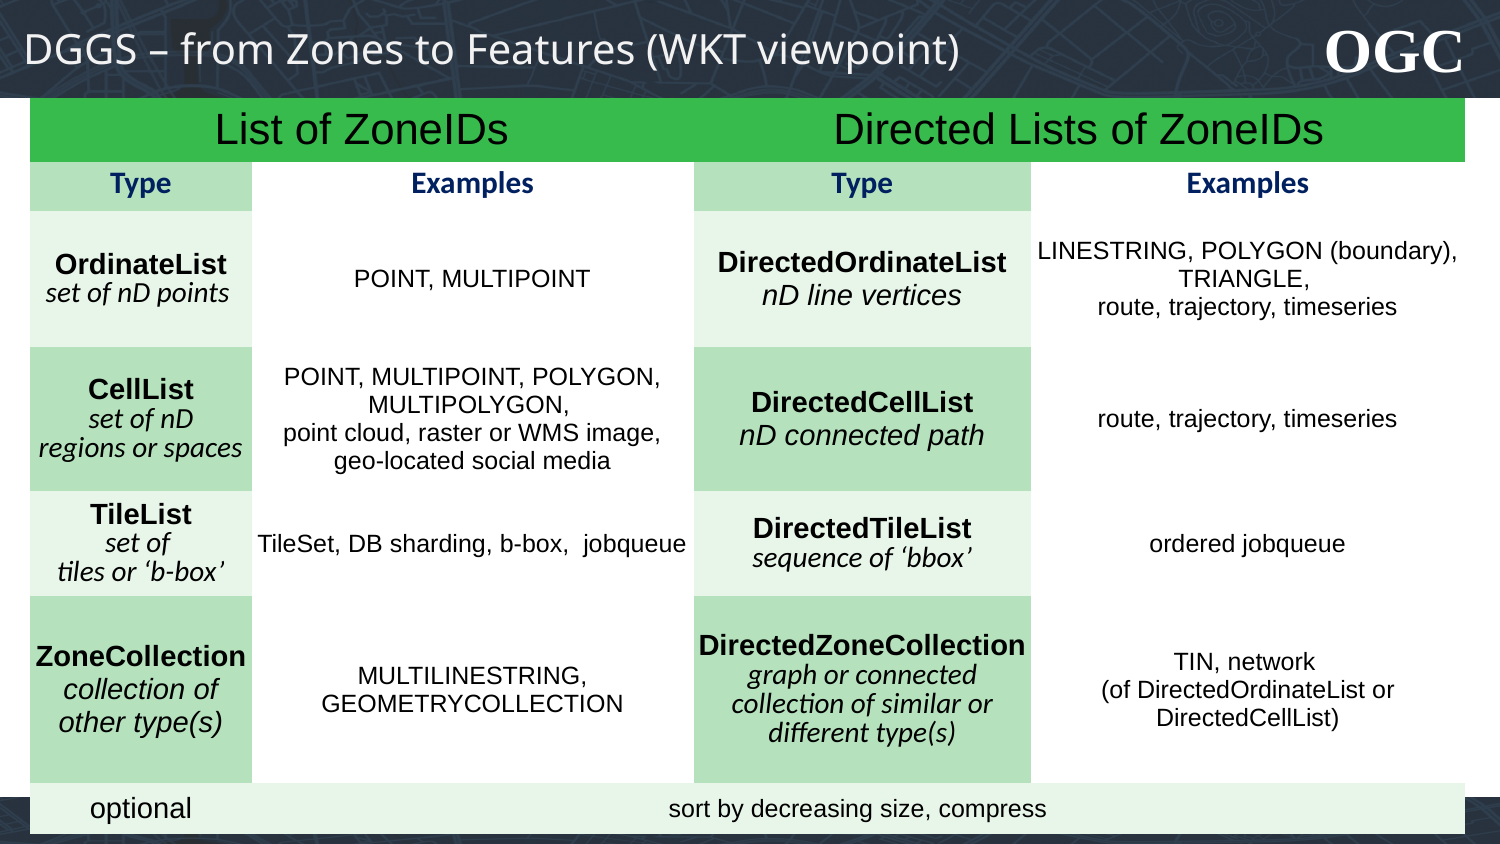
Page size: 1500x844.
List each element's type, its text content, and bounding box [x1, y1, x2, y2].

table_cell sort by decreasing size, compress [252, 783, 1465, 834]
table_cell CellList set of nD regions or spaces [30, 347, 252, 491]
table_cell ZoneCollection collection of other type(s) [30, 596, 252, 783]
table_cell OrdinateList set of nD points [30, 211, 252, 347]
table_cell POINT, MULTIPOINT [252, 211, 694, 347]
table_cell Type [694, 162, 1031, 211]
table_cell ordered jobqueue [1031, 491, 1465, 596]
table_cell Examples [252, 162, 694, 211]
table_cell DirectedTileList sequence of ‘bbox’ [694, 491, 1031, 596]
table_cell TIN, network (of DirectedOrdinateList or DirectedCellList) [1031, 596, 1465, 783]
table_cell DirectedOrdinateList nD line vertices [694, 211, 1031, 347]
table_cell TileSet, DB sharding, b-box, jobqueue [252, 491, 694, 596]
table_cell optional [30, 783, 252, 834]
table_header Directed Lists of ZoneIDs [694, 98, 1465, 162]
table_cell Type [30, 162, 252, 211]
table_cell POINT, MULTIPOINT, POLYGON, MULTIPOLYGON, point cloud, raster or WMS image, geo-located social media [252, 347, 694, 491]
table_cell route, trajectory, timeseries [1031, 347, 1465, 491]
picture [0, 797, 1500, 844]
table_header List of ZoneIDs [30, 98, 694, 162]
table_cell LINESTRING, POLYGON (boundary), TRIANGLE, route, trajectory, timeseries [1031, 211, 1465, 347]
table_cell Examples [1031, 162, 1465, 211]
table_cell TileList set of tiles or ‘b-box’ [30, 491, 252, 596]
table_cell MULTILINESTRING, GEOMETRYCOLLECTION [252, 596, 694, 783]
picture [0, 0, 1500, 98]
table_cell DirectedCellList nD connected path [694, 347, 1031, 491]
table_cell DirectedZoneCollection graph or connected collection of similar or different type(s) [694, 596, 1031, 783]
title DGGS – from Zones to Features (WKT viewpoint) [8, 3, 1470, 99]
